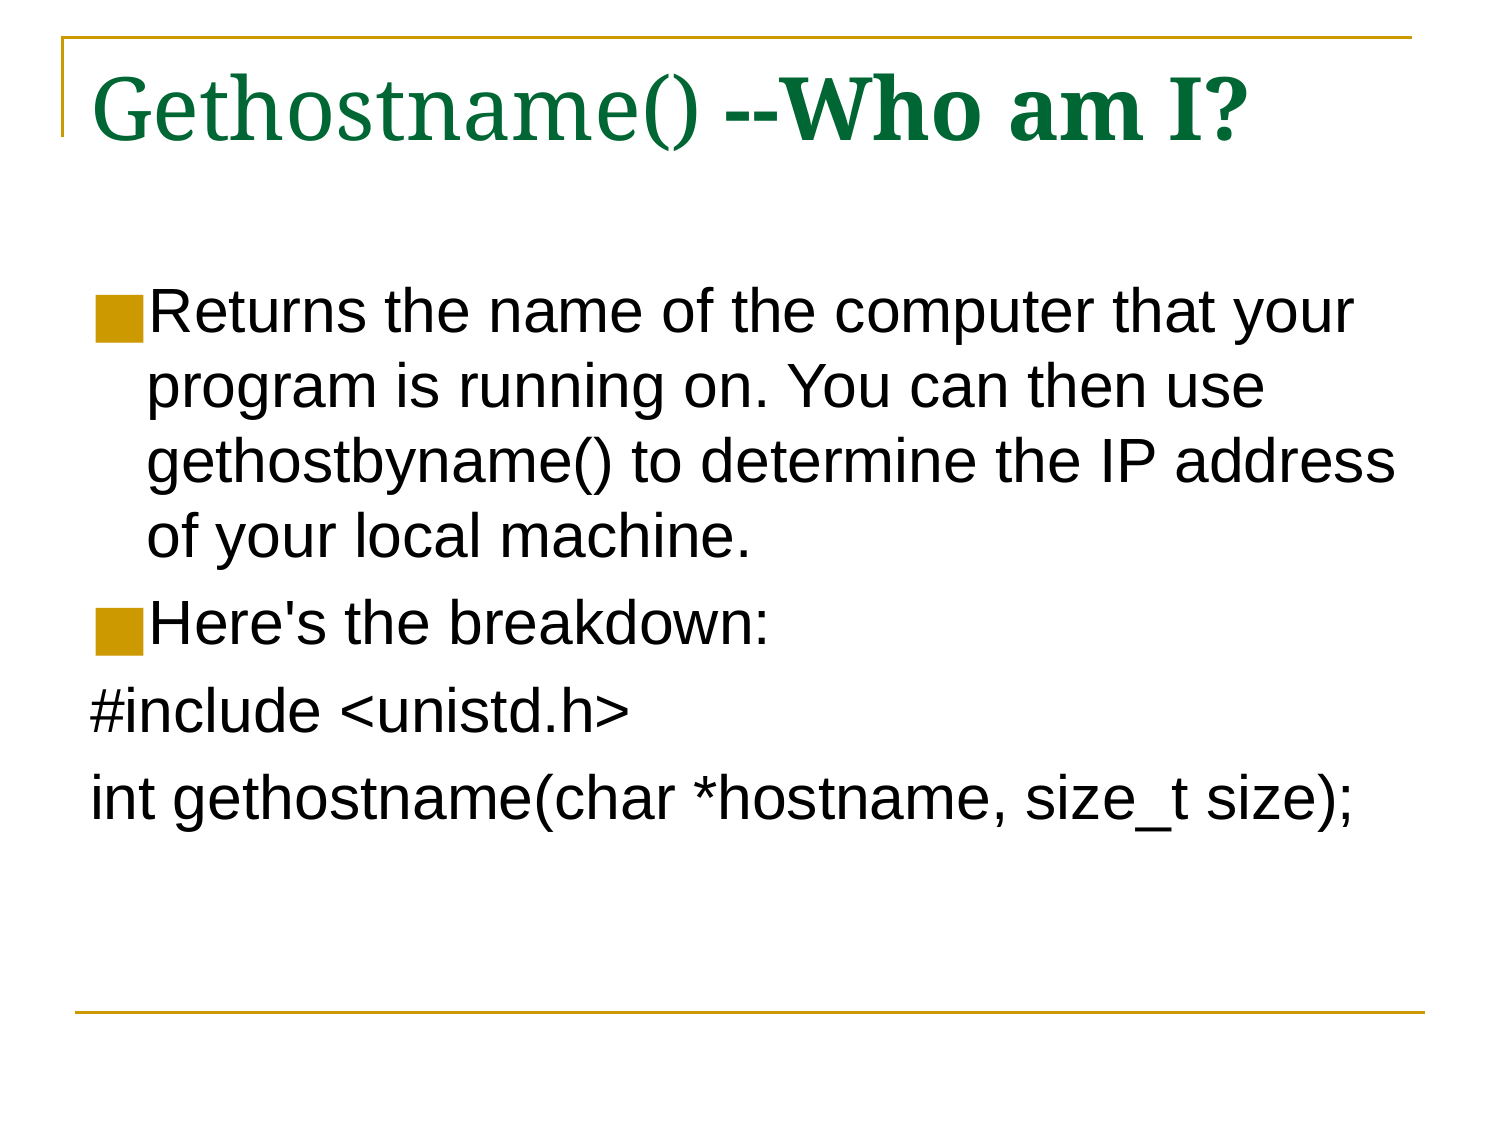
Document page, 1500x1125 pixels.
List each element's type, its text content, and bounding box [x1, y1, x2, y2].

list Returns the name of the computer that your program is running on. You can then use gethostbyname() to determine the IP address of your local machine. Here's the breakdown: #include <unistd.h> int gethostname(char *hostname, size_t size); [75, 262, 1425, 1006]
title Gethostname() --Who am I? [75, 45, 1425, 233]
